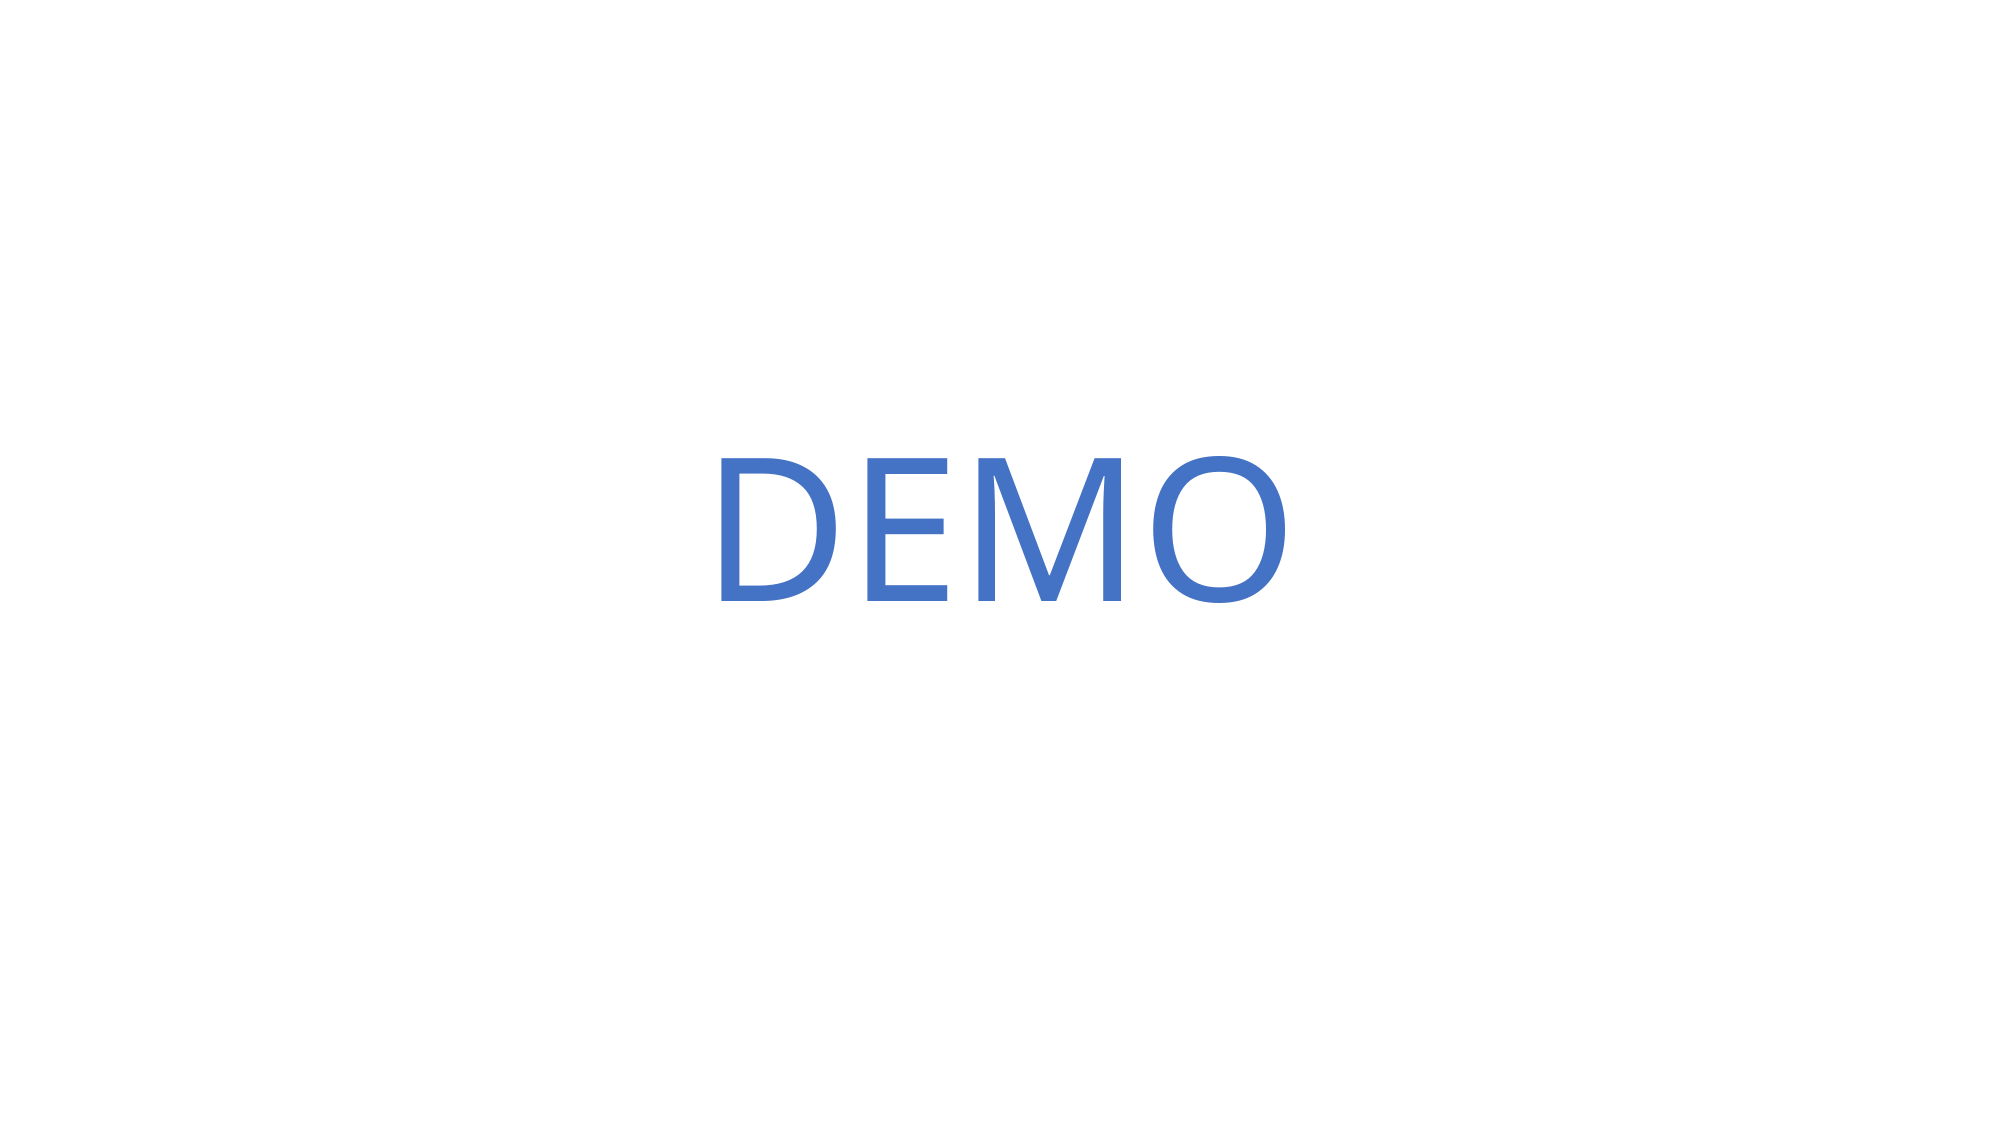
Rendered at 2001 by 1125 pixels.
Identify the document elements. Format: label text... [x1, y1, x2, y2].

text_box DEMO [347, 393, 1653, 649]
